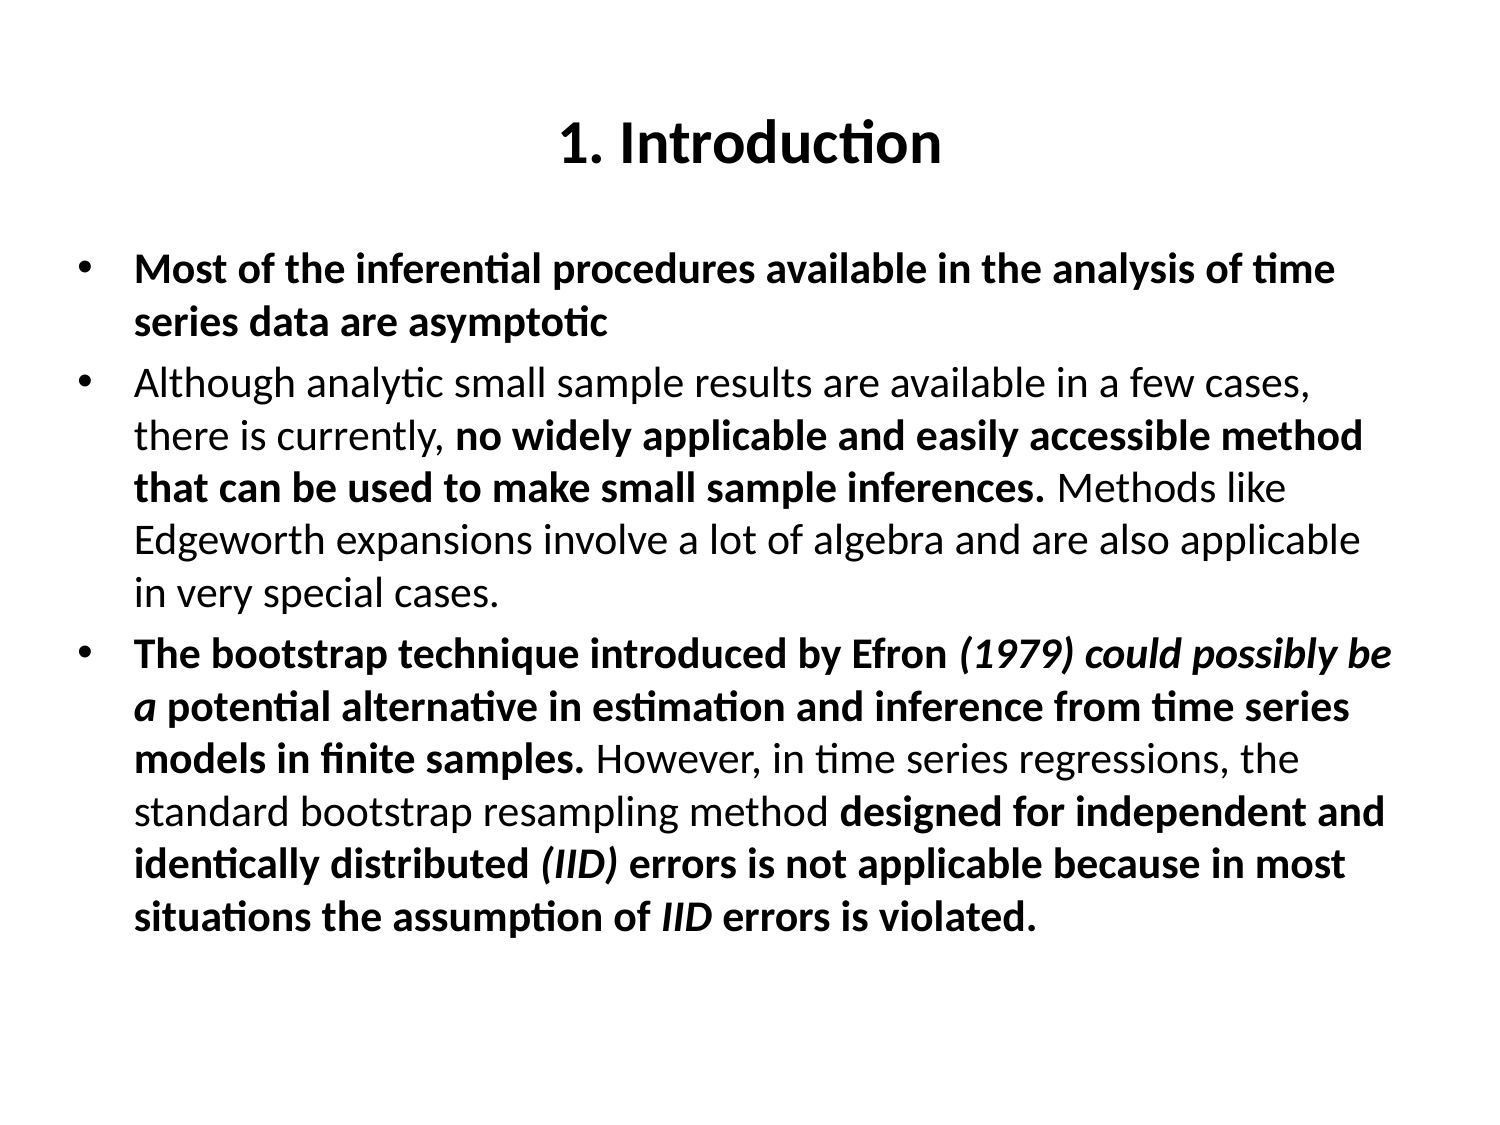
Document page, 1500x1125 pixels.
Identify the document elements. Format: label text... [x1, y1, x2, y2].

title 1. Introduction [75, 45, 1425, 233]
list Most of the inferential procedures available in the analysis of time series data are asymptotic Although analytic small sample results are available in a few cases, there is currently, no widely applicable and easily accessible method that can be used to make small sample inferences. Methods like Edgeworth expansions involve a lot of algebra and are also applicable in very special cases. The bootstrap technique introduced by Efron (1979) could possibly be a potential alternative in estimation and inference from time series models in finite samples. However, in time series regressions, the standard bootstrap resampling method designed for independent and identically distributed (IID) errors is not applicable because in most situations the assumption of IID errors is violated. [62, 232, 1413, 975]
